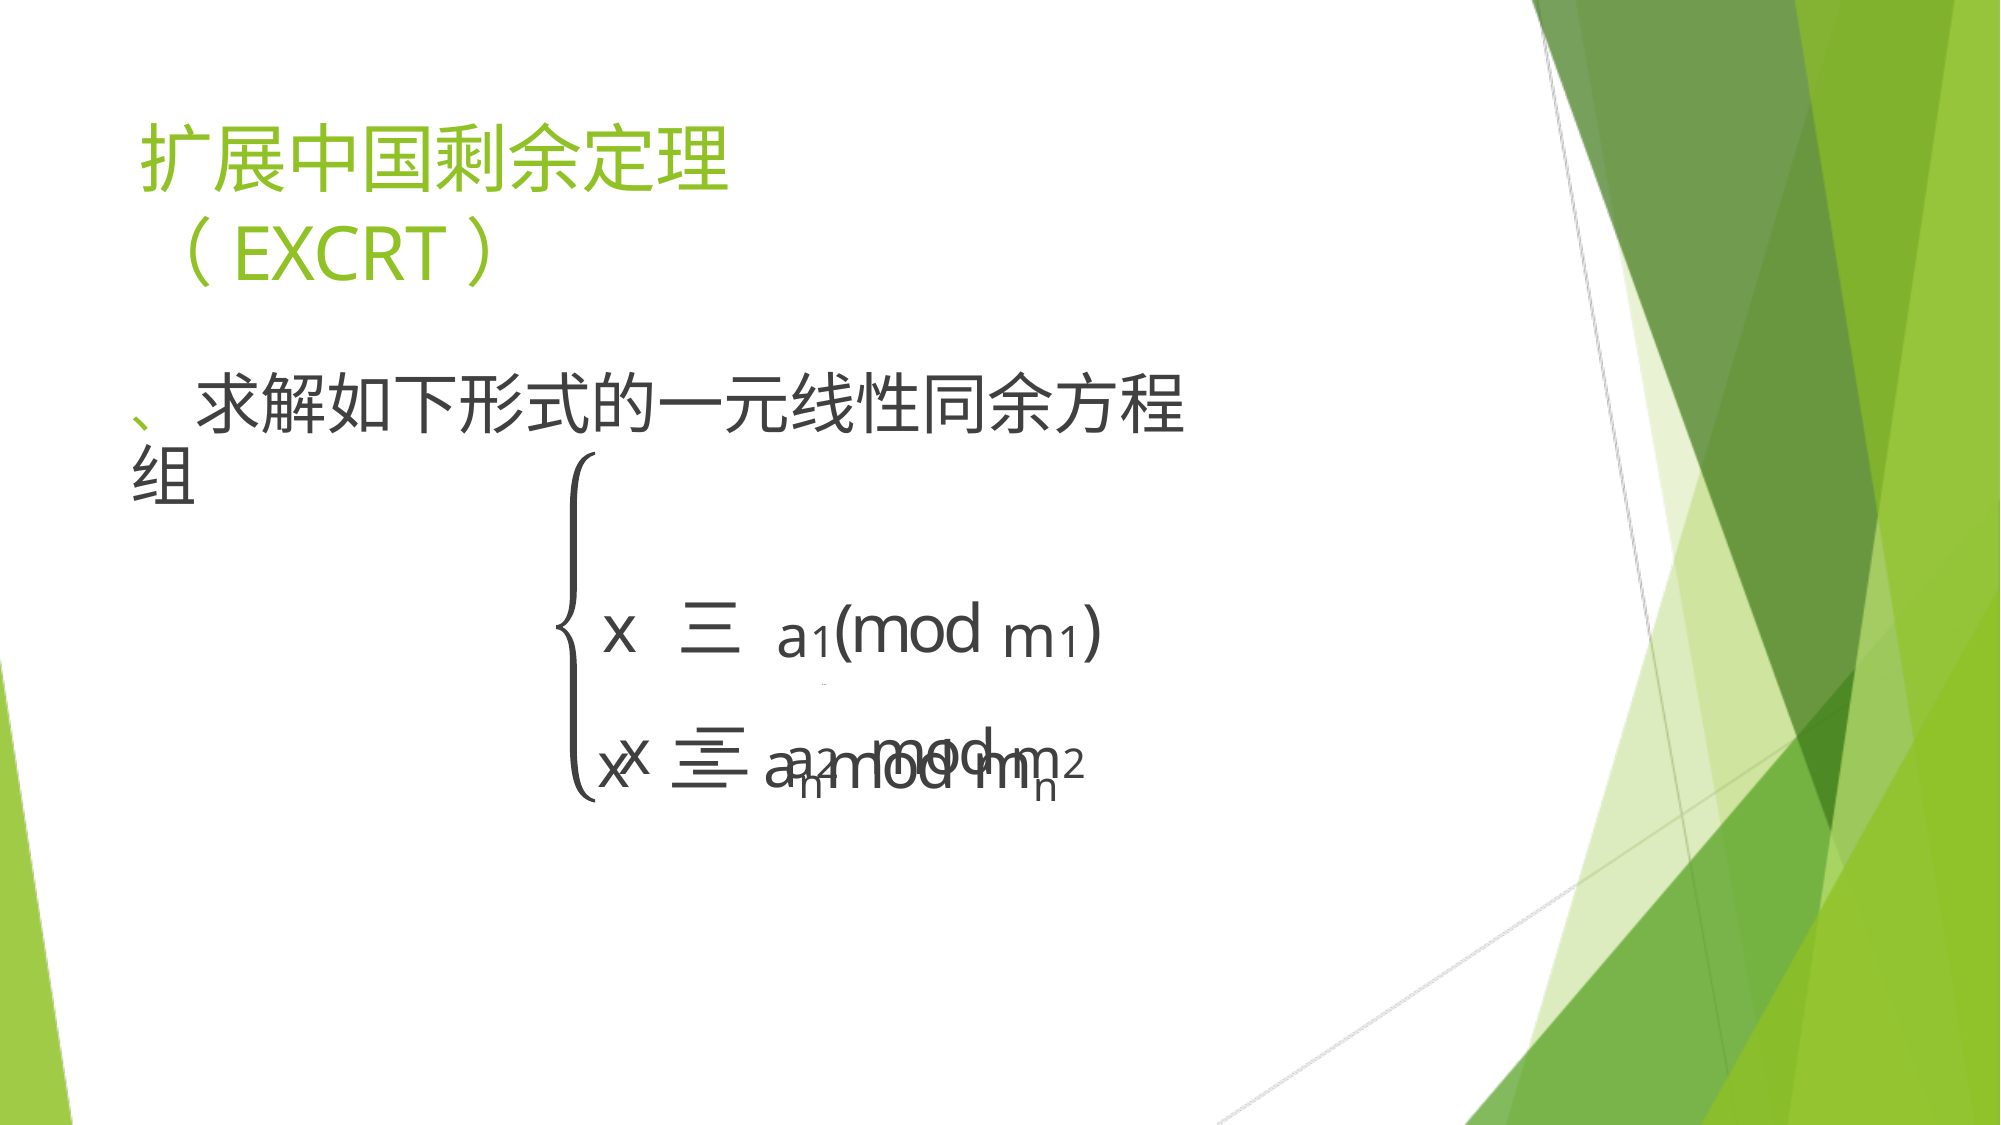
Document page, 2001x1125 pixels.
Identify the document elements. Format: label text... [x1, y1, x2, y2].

text_box mod mn [796, 715, 1079, 797]
picture [1217, 0, 2000, 1125]
text_box [556, 451, 596, 803]
text_box 、 求解如下形式的一元线性同余方程组 x 三 a1(mod m1) x 三 a2 mod m2 [128, 368, 1217, 637]
picture [0, 658, 74, 1125]
text_box … x 三 an [595, 677, 867, 793]
text_box 扩展中国剩余定理（EXCRT） [136, 104, 1093, 203]
